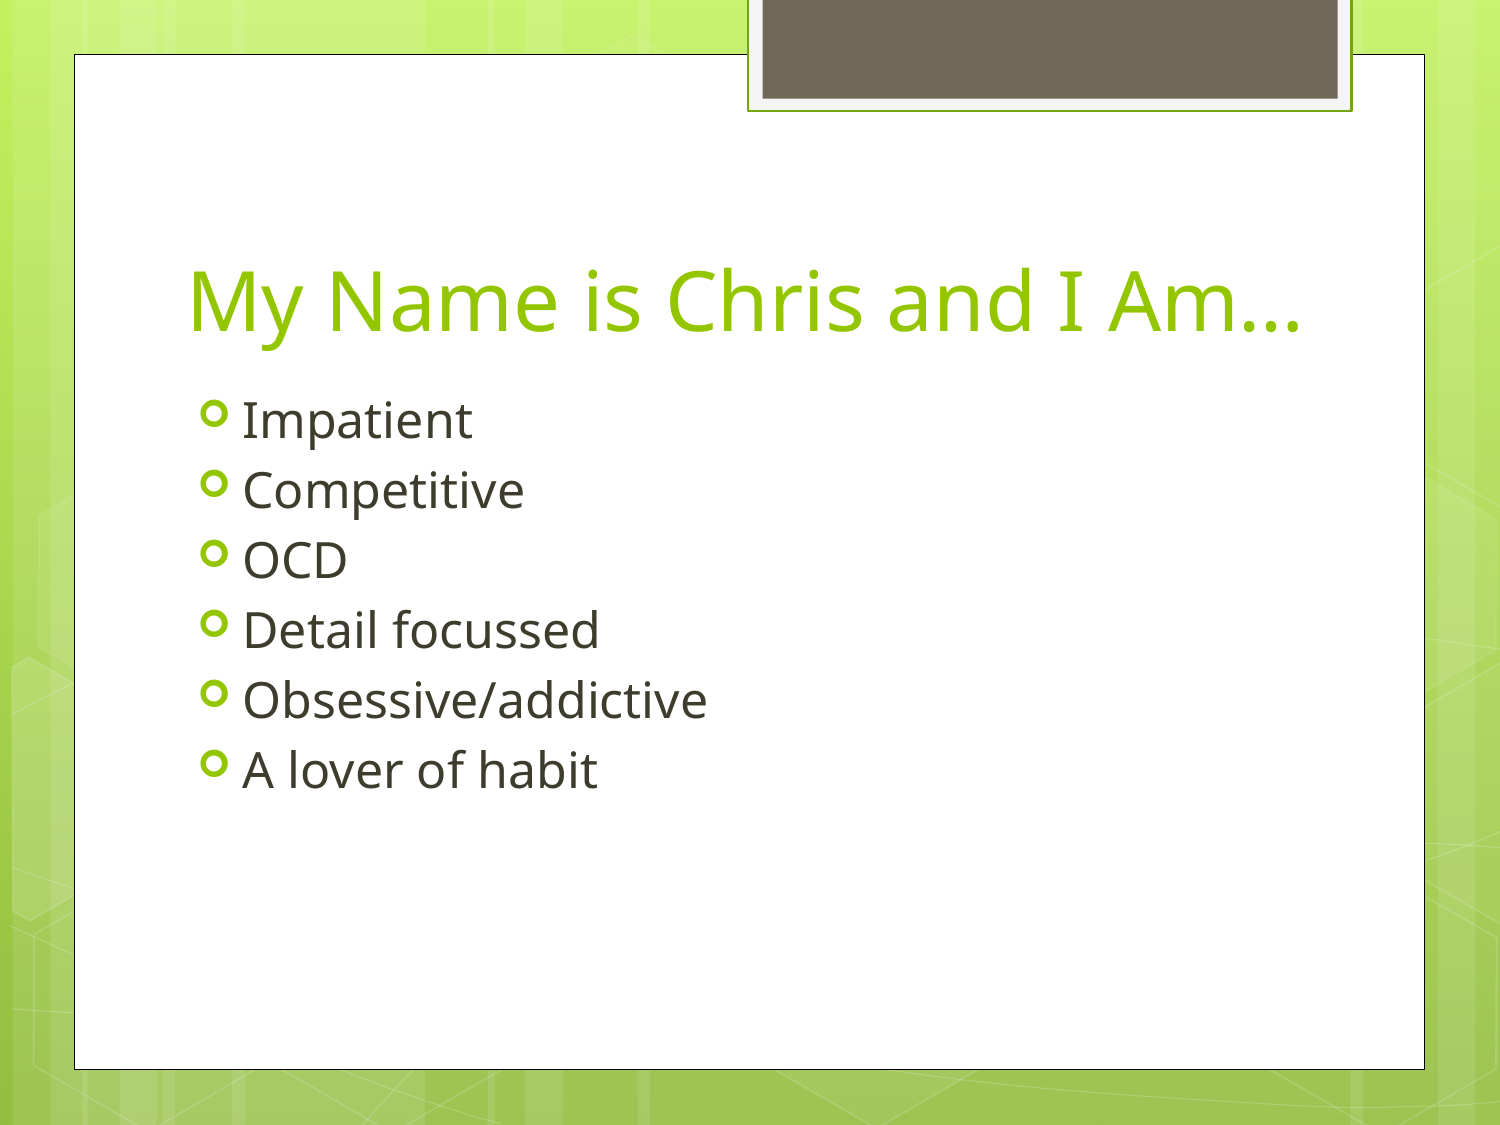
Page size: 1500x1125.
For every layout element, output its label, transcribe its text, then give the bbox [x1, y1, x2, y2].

list Impatient Competitive OCD Detail focussed Obsessive/addictive A lover of habit [171, 381, 1283, 957]
title My Name is Chris and I Am… [171, 168, 1324, 357]
